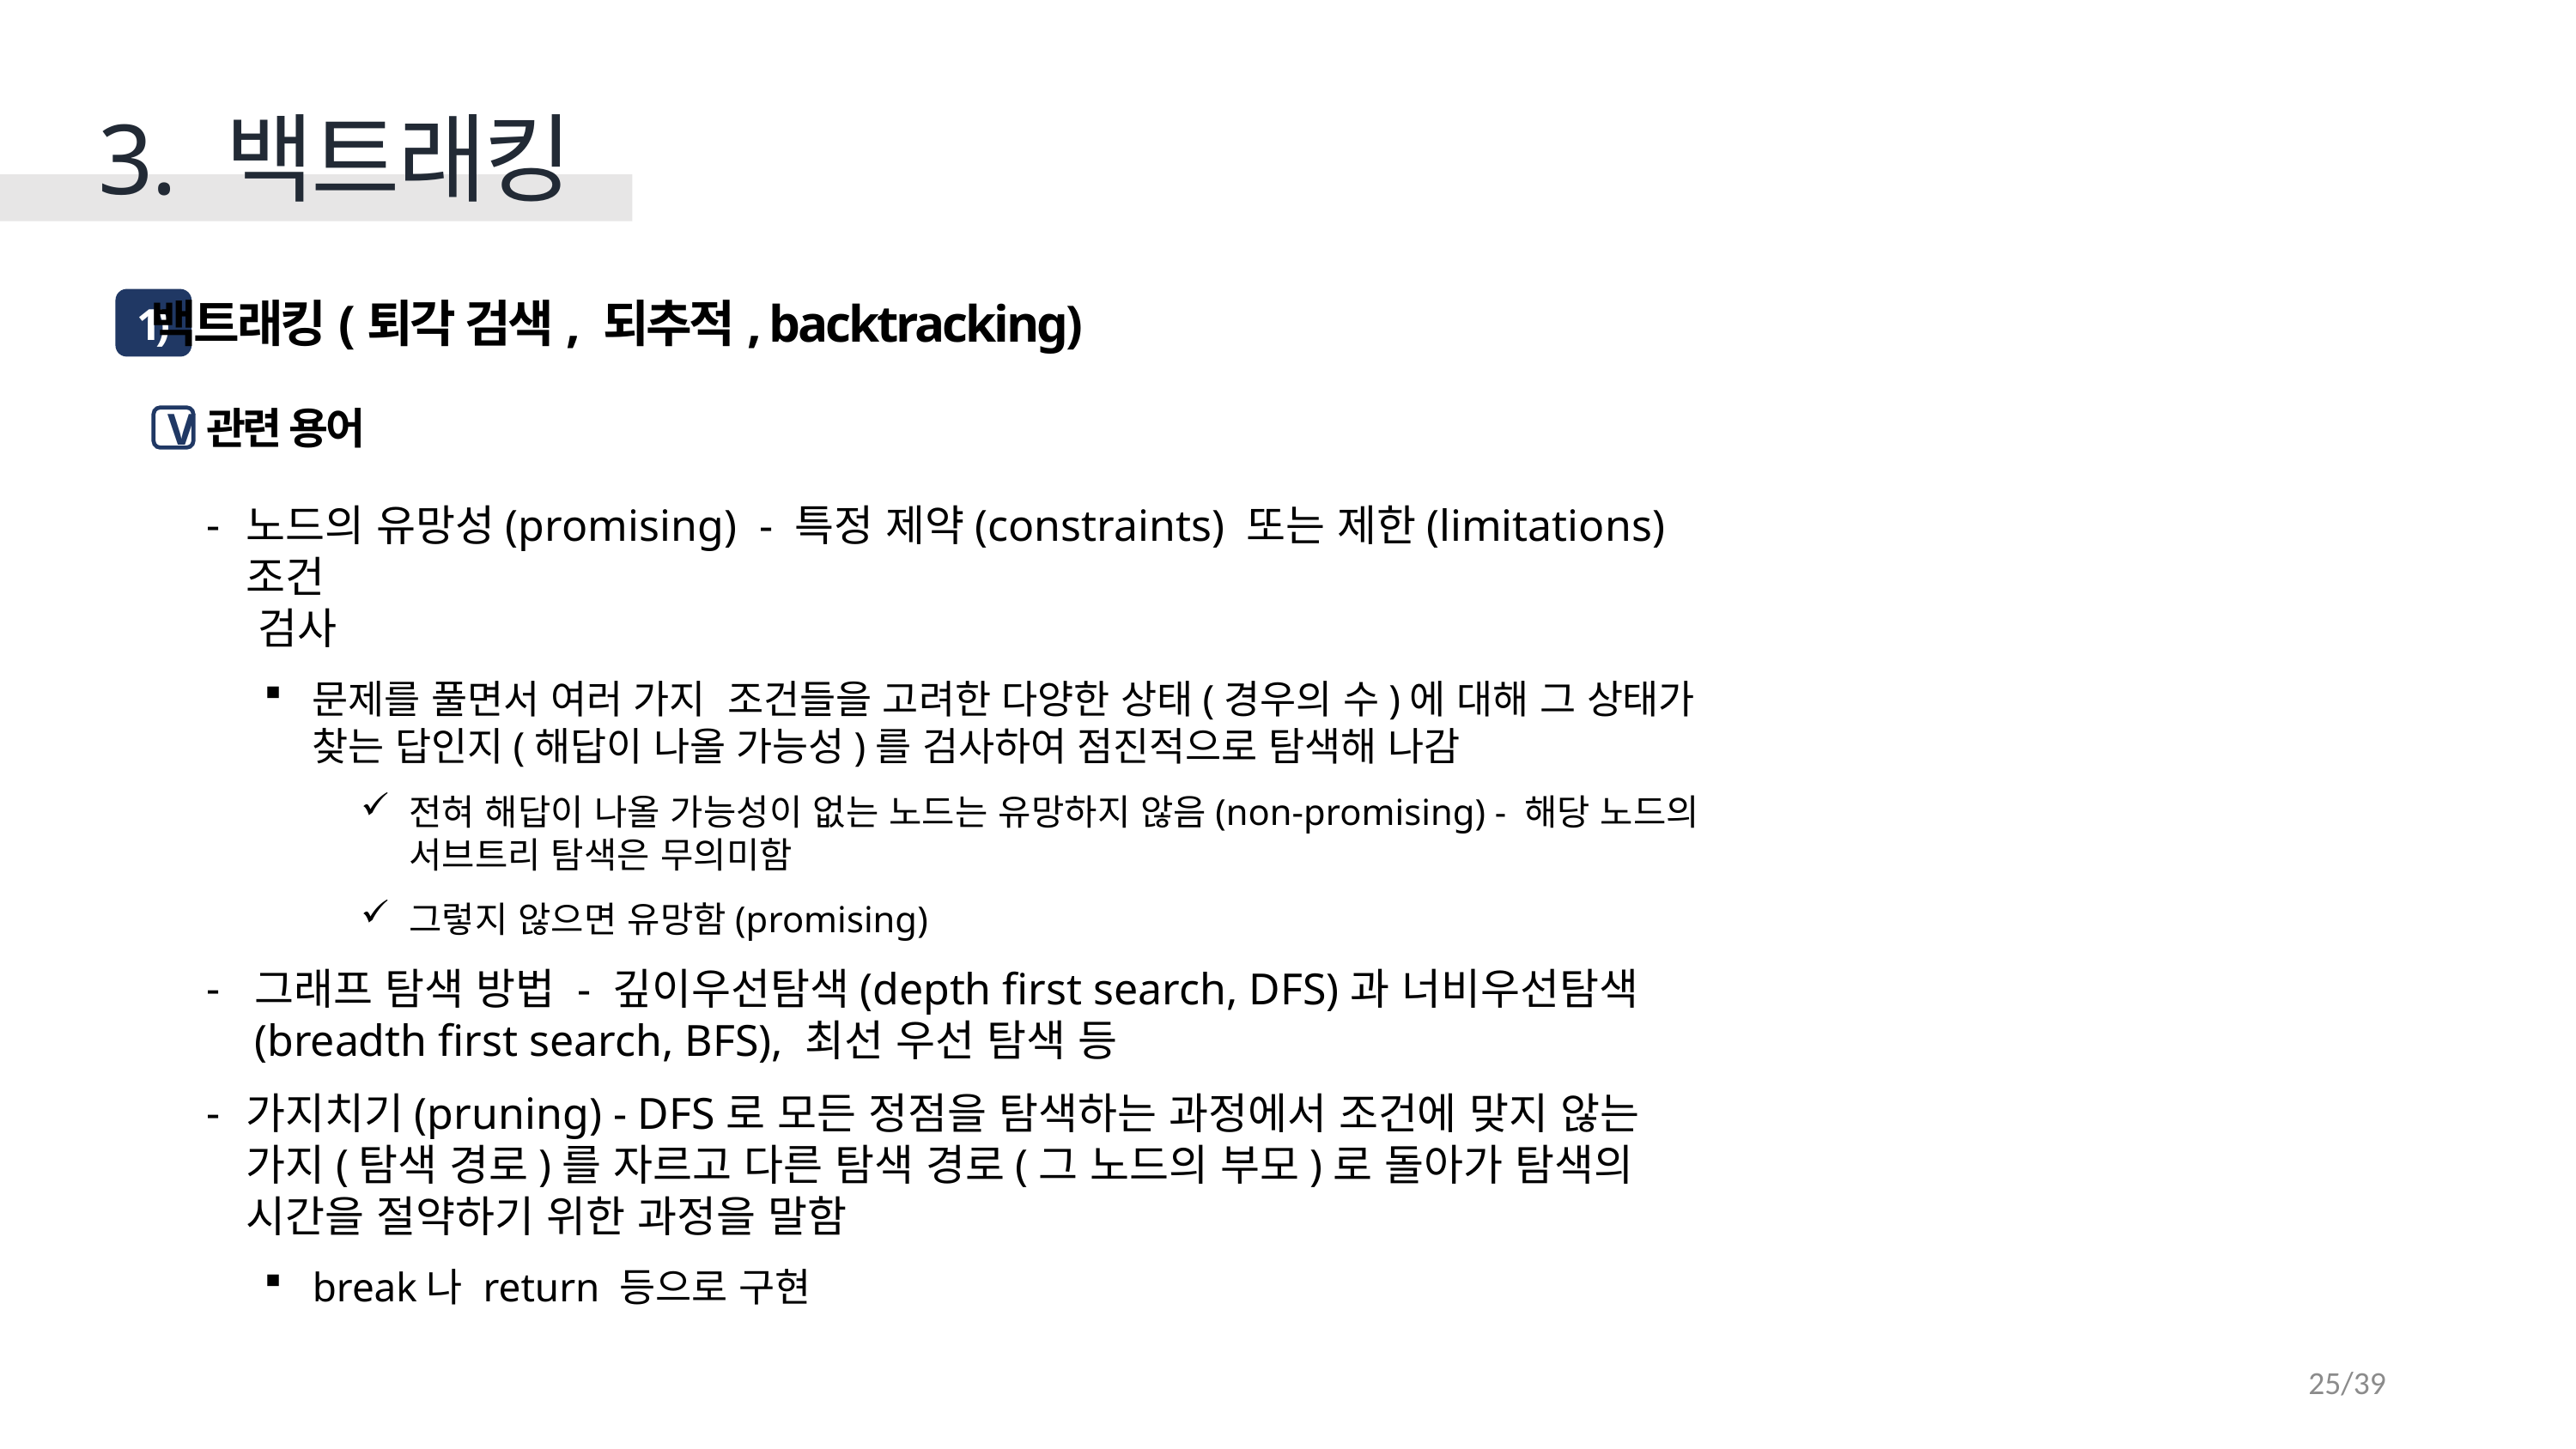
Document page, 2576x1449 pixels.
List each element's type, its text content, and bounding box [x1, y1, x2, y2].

text_box 3. 백트래킹 [86, 91, 586, 220]
text_box [0, 173, 633, 222]
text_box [153, 395, 1743, 460]
text_box 노드의 유망성(promising) - 특정 제약(constraints) 또는 제한(limitations) 조건 검사 문제를 풀면서 여러 가지 조건들을 고려한 다양한 상태(경우의 수)에 대해 그 상태가 찾는 답인지(해답이 나올 가능성)를 검사하여 점진적으로 탐색해 나감 전혀 해답이 나올 가능성이 없는 노드는 유망하지 않음(non-promising) - 해당 노드의 서브트리 탐색은 무의미함 그렇지 않으면 유망함(promising) 그래프 탐색 방법 - 깊이우선탐색(depth first search, DFS)과 너비우선탐색(breadth first search, BFS), 최선 우선 탐색 등 가지치기(pruning) - DFS로 모든 정점을 탐색하는 과정에서 조건에 맞지 않는 가지(탐색 경로)를 자르고 다른 탐색 경로(그 노드의 부모)로 돌아가 탐색의 시간을 절약하기 위한 과정을 말함 break나 return 등으로 구현 [193, 470, 1743, 1316]
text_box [115, 286, 1042, 360]
slide_number 25/39 [1819, 1343, 2399, 1421]
